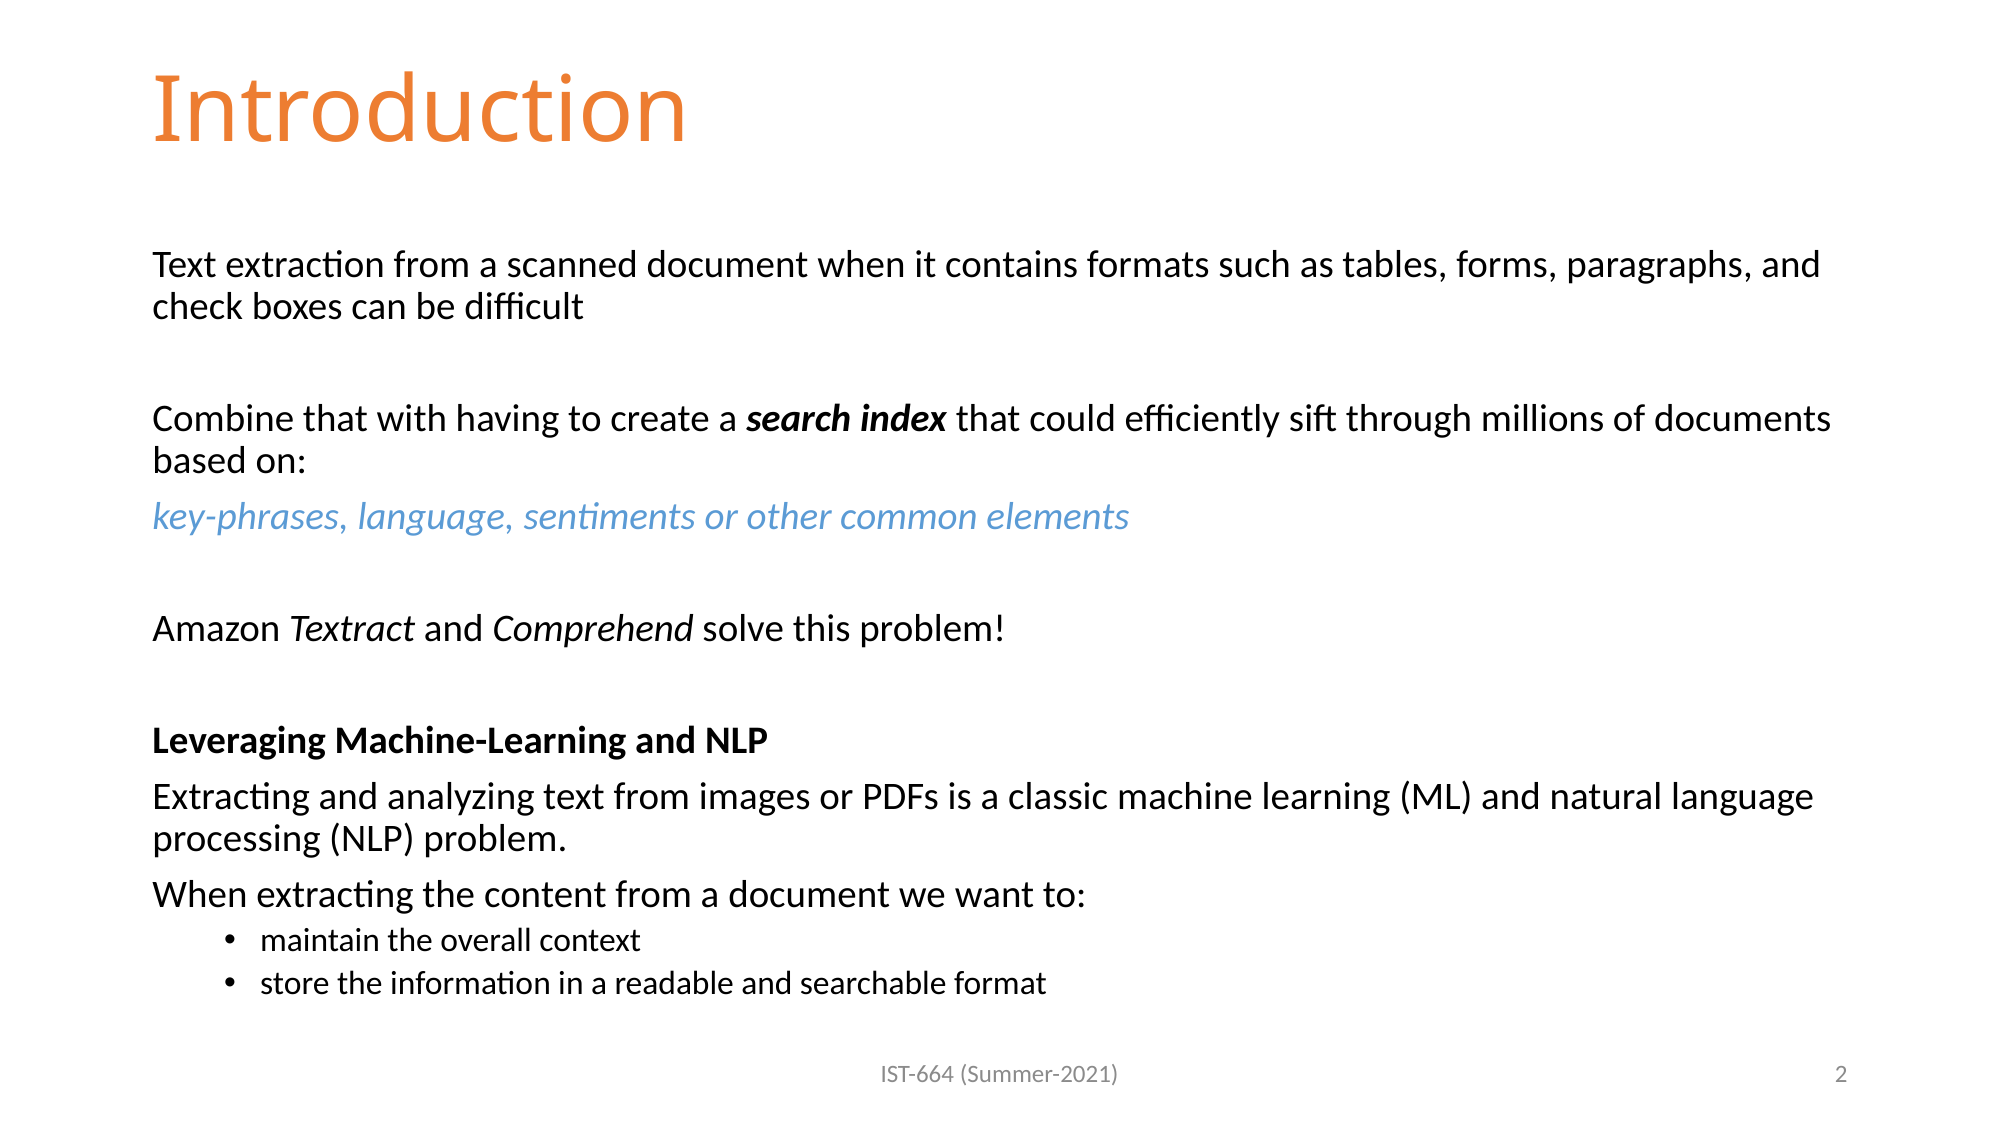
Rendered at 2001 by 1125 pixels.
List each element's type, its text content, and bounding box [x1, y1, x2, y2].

title Introduction [137, 3, 1863, 221]
list Text extraction from a scanned document when it contains formats such as tables, forms, paragraphs, and check boxes can be difficult Combine that with having to create a search index that could efficiently sift through millions of documents based on: key-phrases, language, sentiments or other common elements Amazon Textract and Comprehend solve this problem! Leveraging Machine-Learning and NLP Extracting and analyzing text from images or PDFs is a classic machine learning (ML) and natural language processing (NLP) problem. When extracting the content from a document we want to: maintain the overall context store the information in a readable and searchable format [137, 236, 1863, 1014]
footer IST-664 (Summer-2021) [662, 1042, 1338, 1103]
slide_number 2 [1412, 1042, 1863, 1103]
